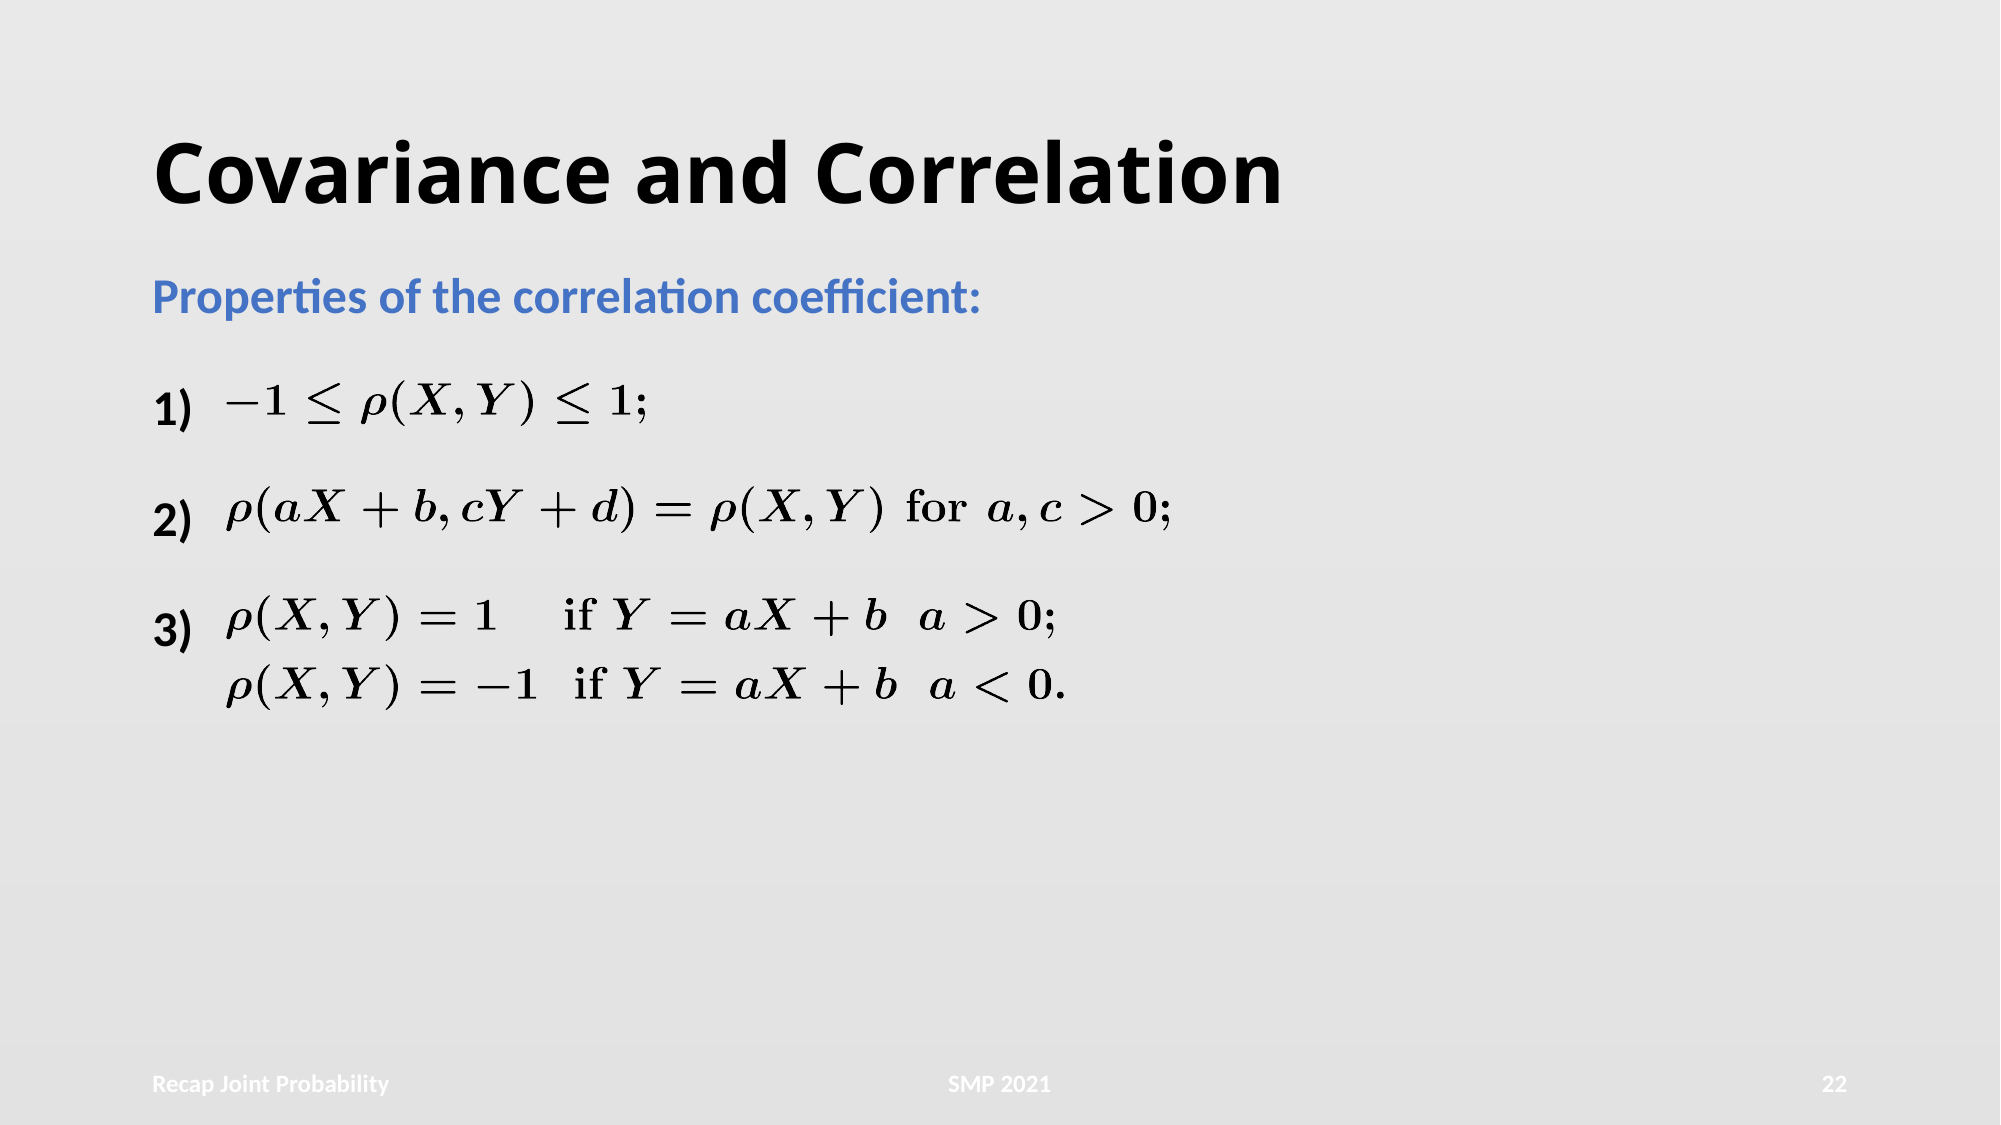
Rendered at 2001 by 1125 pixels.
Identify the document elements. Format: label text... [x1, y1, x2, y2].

title Covariance and Correlation [137, 114, 1844, 239]
picture [226, 486, 1169, 533]
footer SMP 2021 [662, 1052, 1338, 1113]
list Properties of the correlation coefficient: [137, 262, 1824, 976]
slide_number Recap Joint Probability [137, 1052, 588, 1113]
picture [226, 595, 1064, 710]
slide_number 22 [1412, 1052, 1863, 1113]
picture [226, 380, 645, 427]
